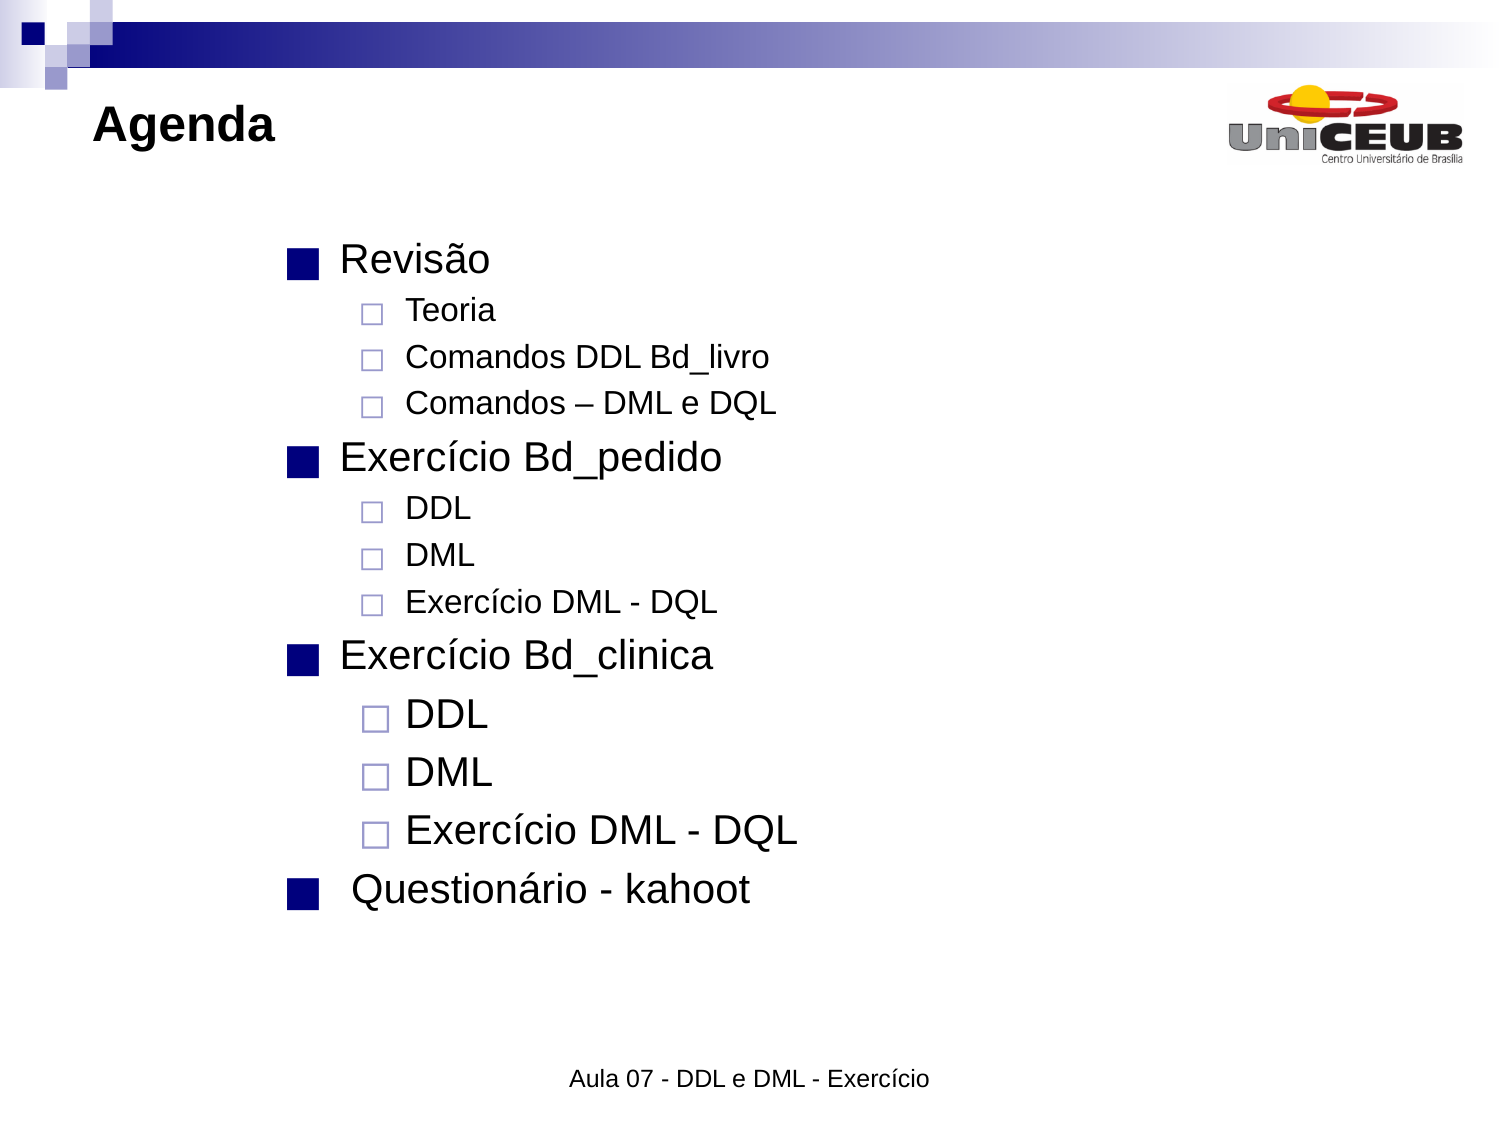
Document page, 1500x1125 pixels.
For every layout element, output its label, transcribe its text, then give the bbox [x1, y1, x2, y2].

picture [1227, 83, 1464, 165]
title Agenda [76, 78, 1427, 165]
footer Aula 07 - DDL e DML - Exercício [512, 1025, 988, 1100]
list Revisão Teoria Comandos DDL Bd_livro Comandos – DML e DQL Exercício Bd_pedido DDL DML Exercício DML - DQL Exercício Bd_clinica DDL DML Exercício DML - DQL Questionário - kahoot [268, 224, 1134, 650]
